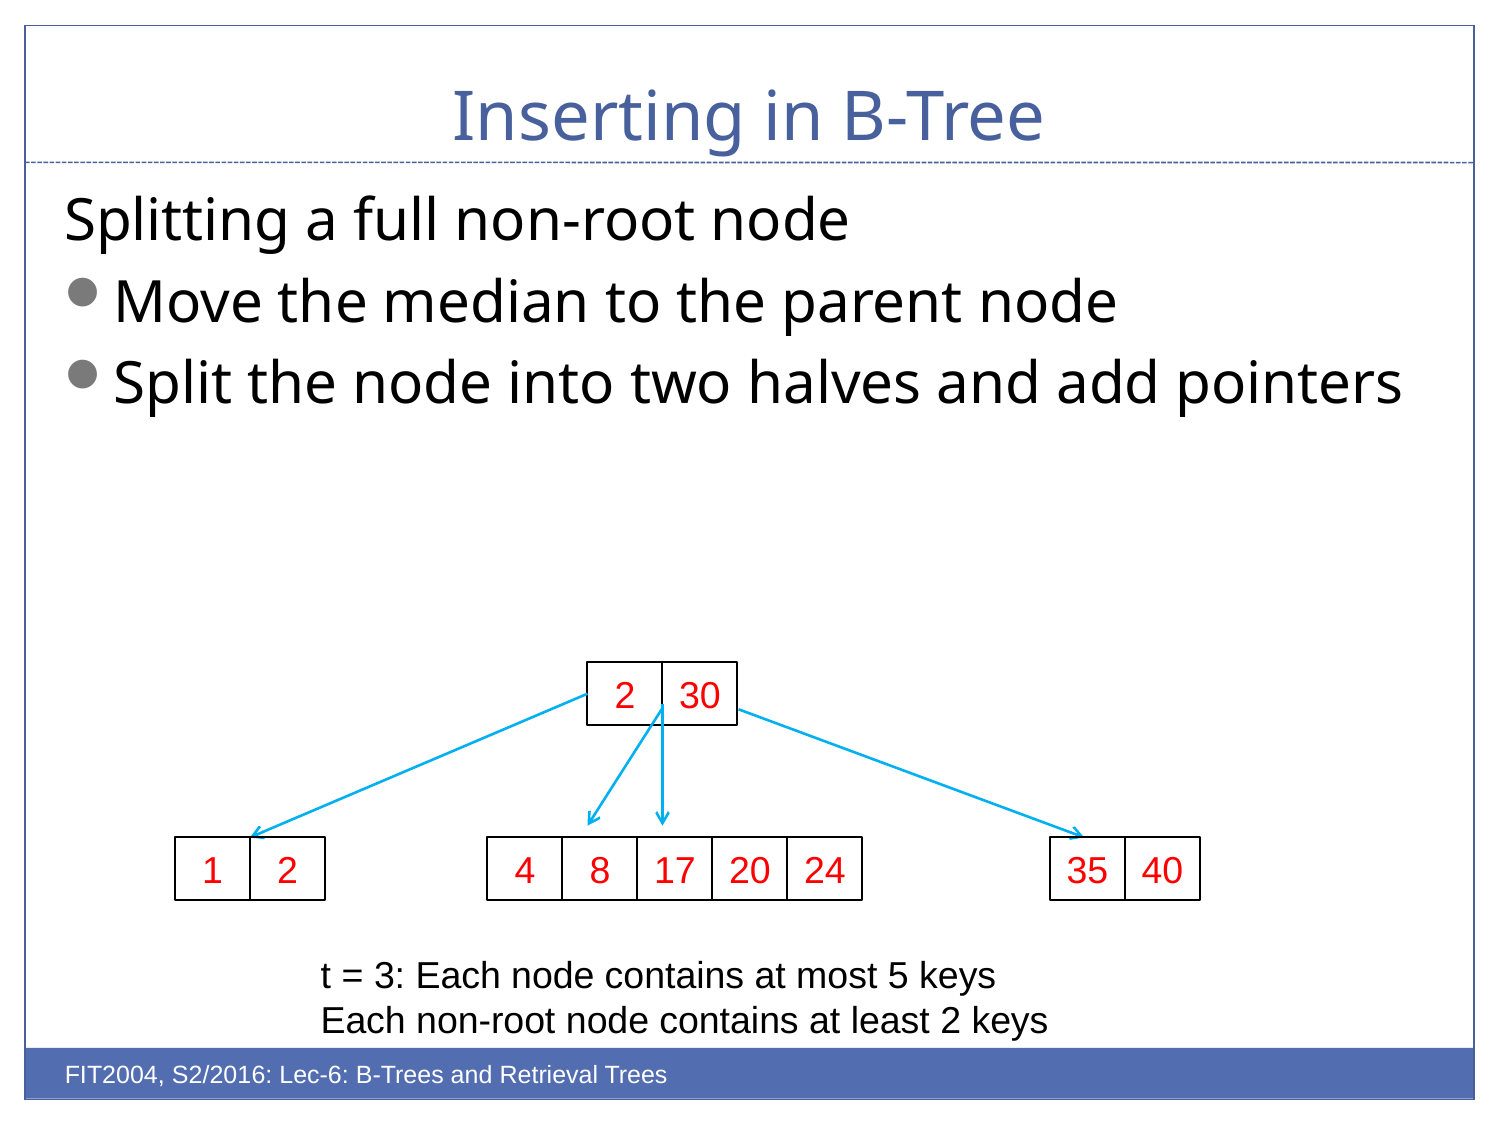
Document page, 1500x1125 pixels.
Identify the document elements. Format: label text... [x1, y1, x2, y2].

text_box t = 3: Each node contains at most 5 keys Each non-root node contains at least 2 keys [305, 943, 1064, 1049]
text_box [1049, 837, 1201, 901]
list Splitting a full non-root node Move the median to the parent node Split the node into two halves and add pointers [49, 174, 1500, 513]
text_box 2 [586, 661, 661, 705]
text_box 17 [640, 837, 711, 901]
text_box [249, 693, 588, 838]
text_box 30 [661, 661, 738, 726]
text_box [738, 708, 1085, 838]
text_box 20 [711, 837, 786, 901]
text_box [587, 707, 663, 826]
text_box 24 [786, 849, 863, 901]
footer FIT2004, S2/2016: Lec-6: B-Trees and Retrieval Trees [50, 1051, 800, 1112]
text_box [174, 837, 326, 901]
title Inserting in B-Tree [49, 37, 1450, 162]
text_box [487, 837, 638, 901]
